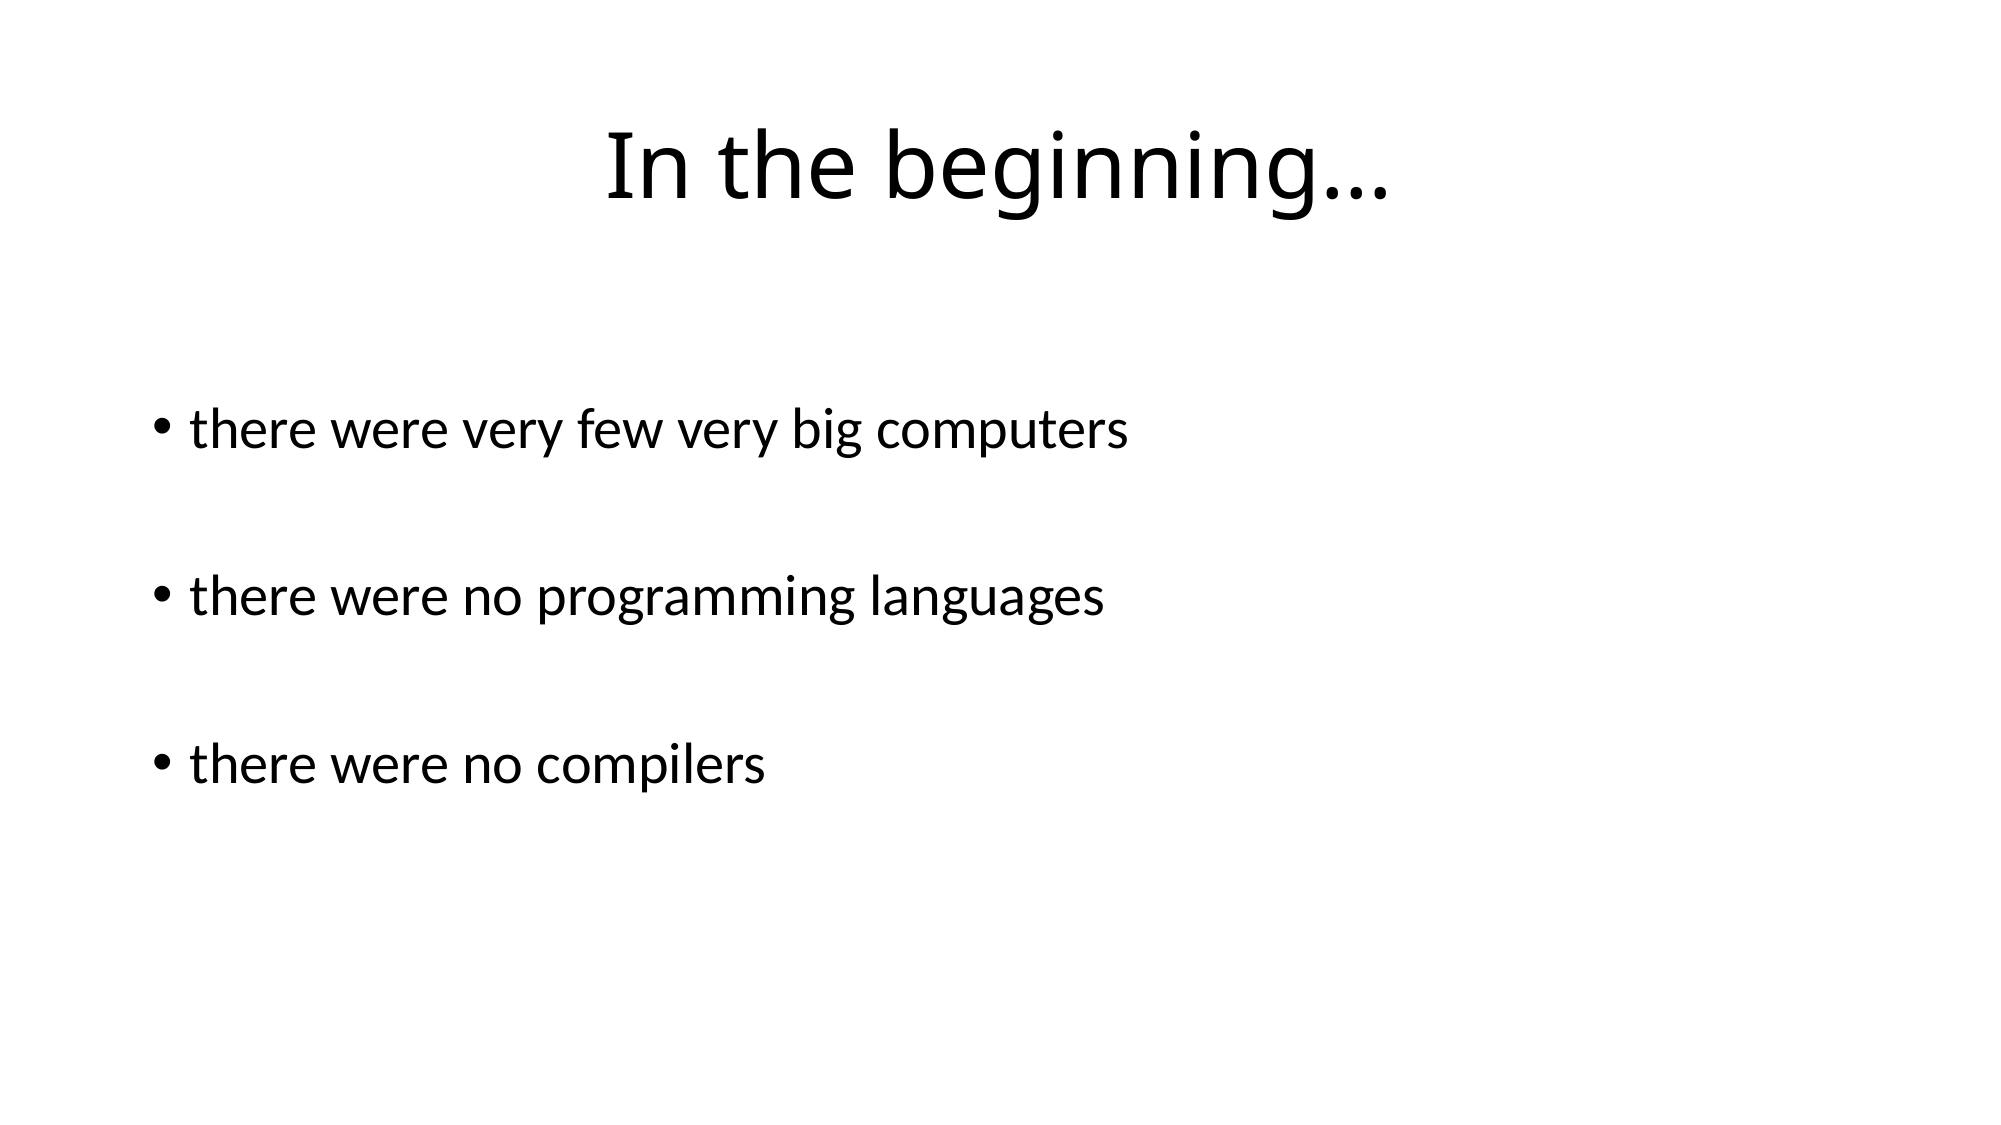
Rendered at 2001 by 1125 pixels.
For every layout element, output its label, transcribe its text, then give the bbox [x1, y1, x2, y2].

title In the beginning… [137, 59, 1863, 278]
list there were very few very big computers there were no programming languages there were no compilers [137, 299, 1863, 1014]
